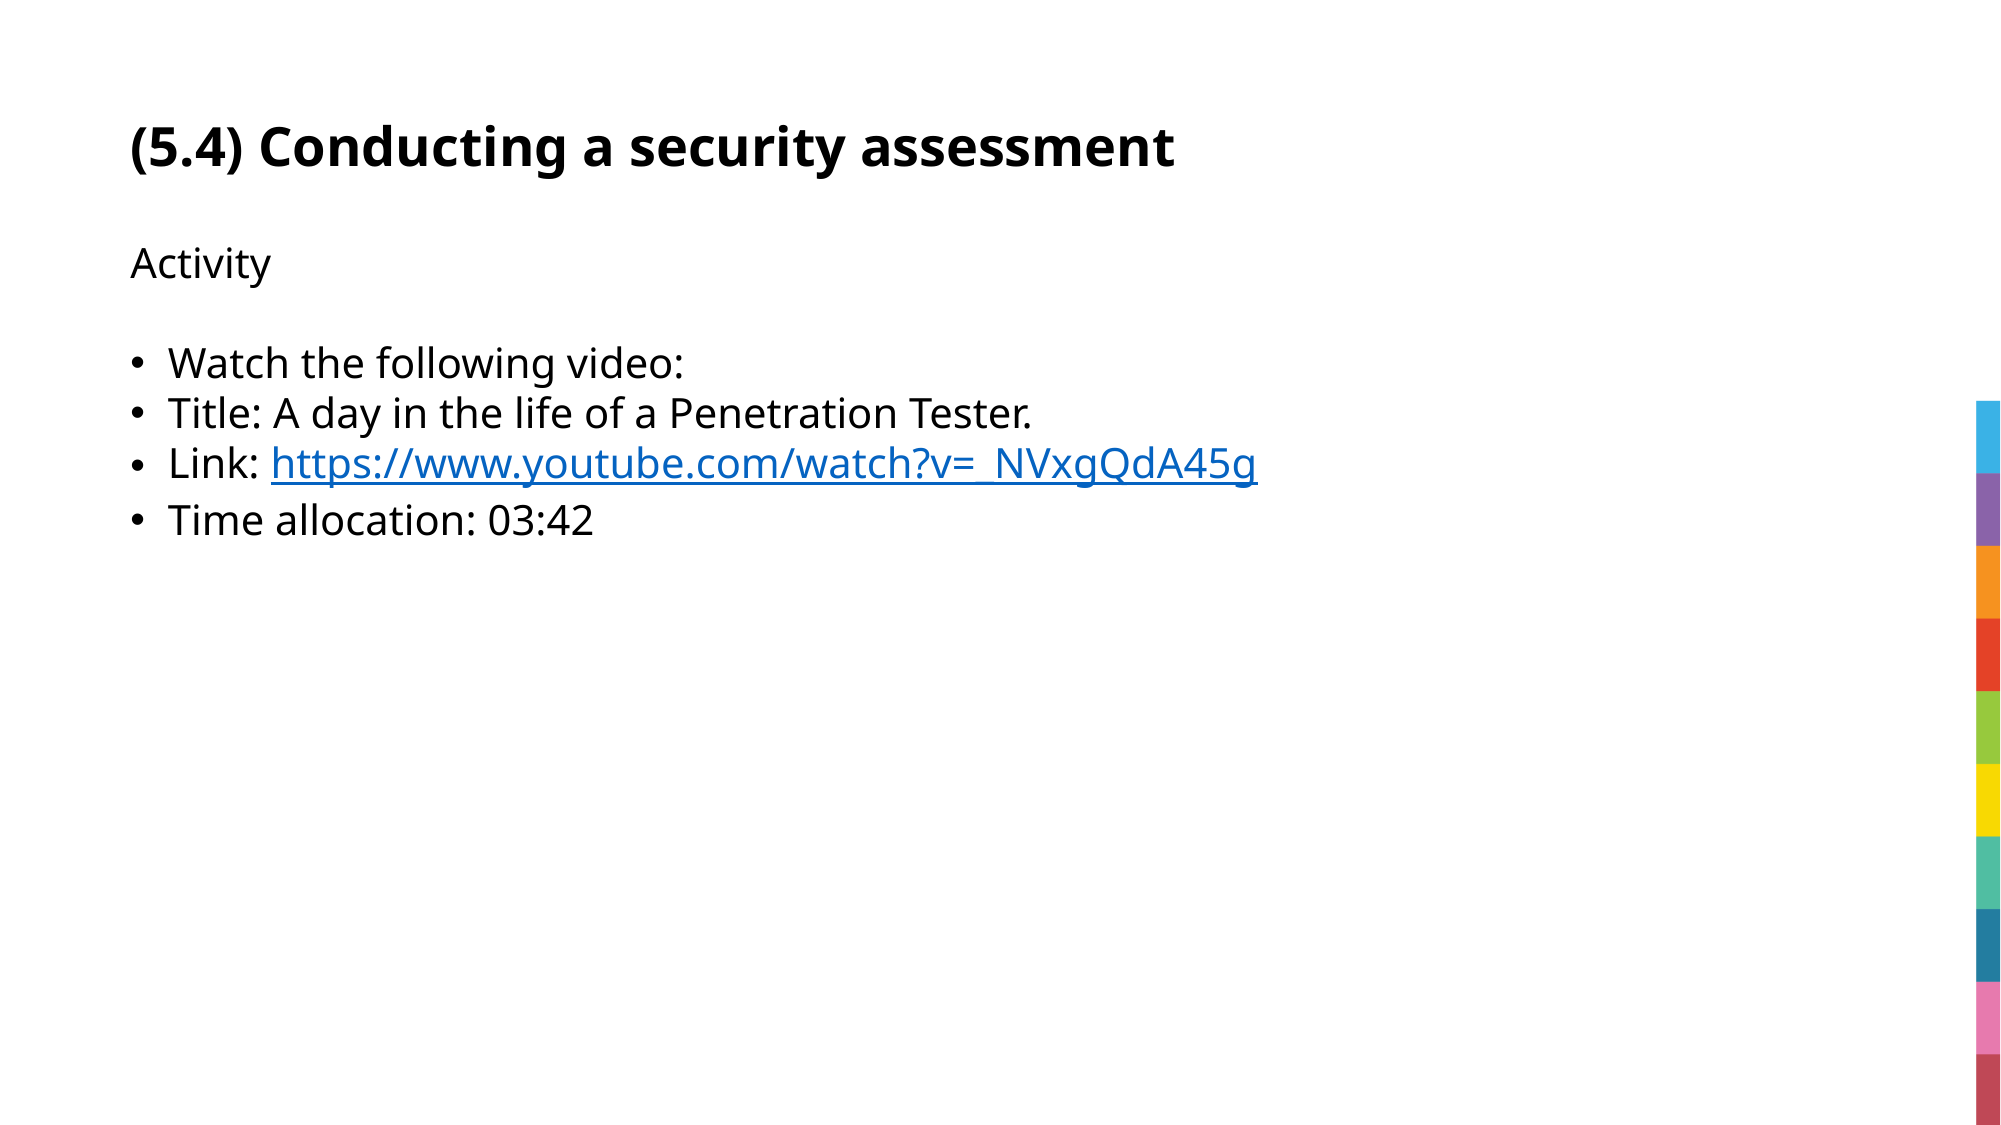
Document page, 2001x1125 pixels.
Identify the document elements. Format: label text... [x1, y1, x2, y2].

list Activity Watch the following video: Title: A day in the life of a Penetration Tester. Link: https://www.youtube.com/watch?v=_NVxgQdA45g Time allocation: 03:42 [115, 229, 1929, 1094]
title (5.4) Conducting a security assessment [115, 111, 1863, 186]
picture [1976, 402, 2001, 1125]
